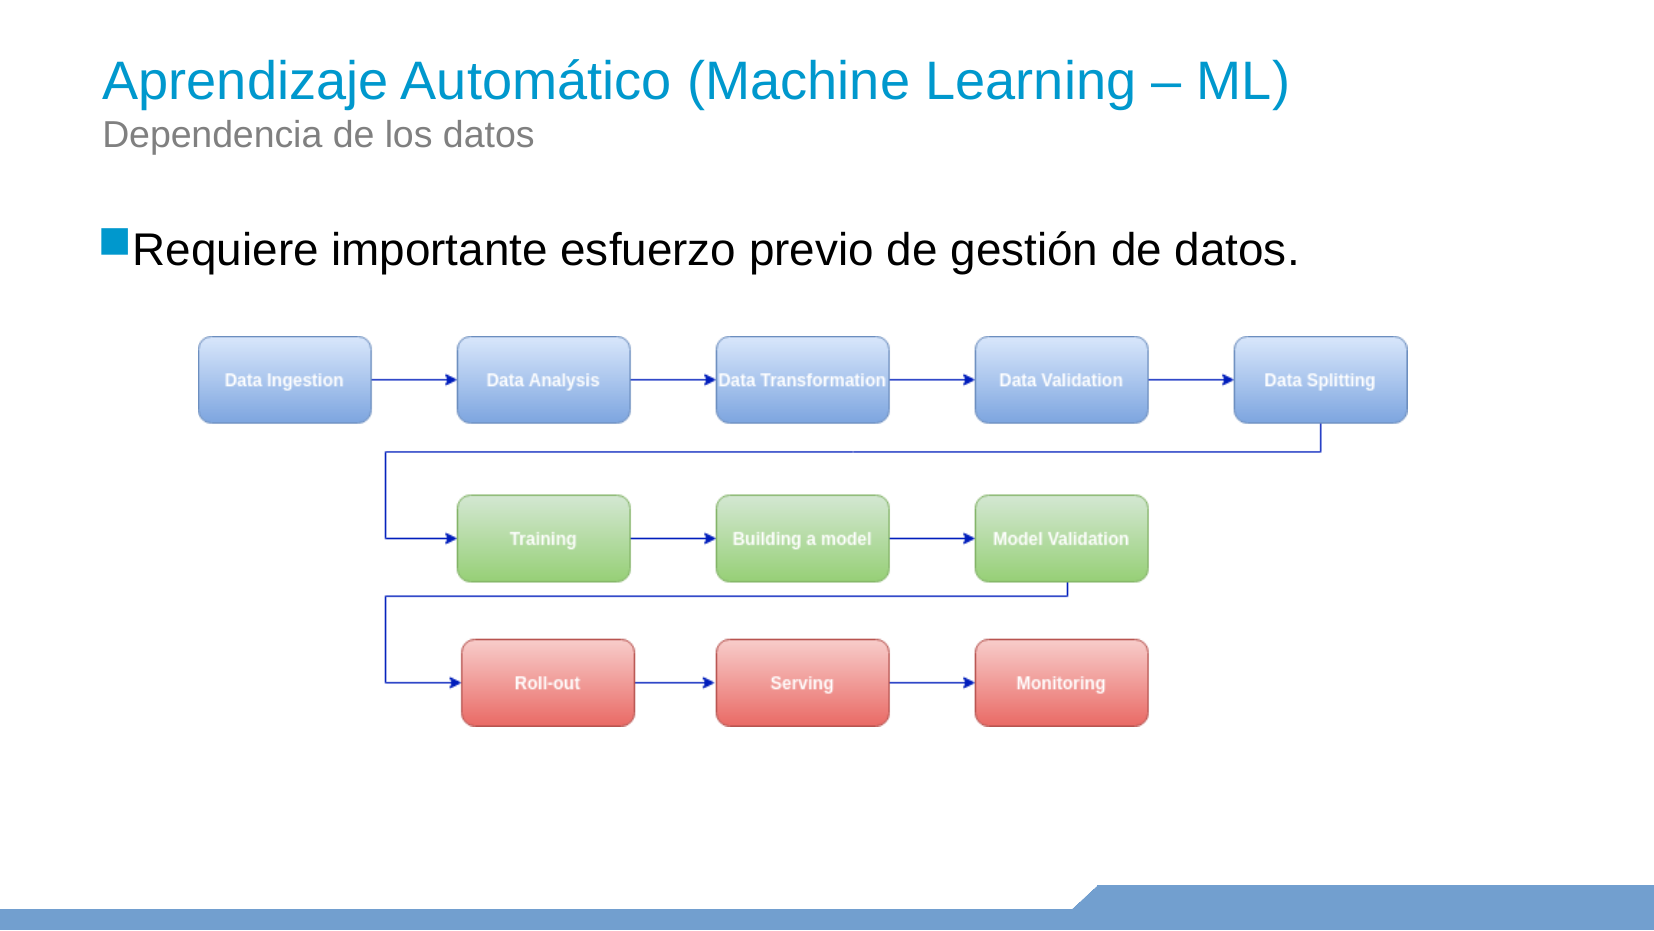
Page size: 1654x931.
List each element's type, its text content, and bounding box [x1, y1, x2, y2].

text_box Requiere importante esfuerzo previo de gestión de datos. [82, 212, 1561, 673]
text_box Aprendizaje Automático (Machine Learning – ML) Dependencia de los datos [87, 38, 1536, 156]
picture [198, 336, 1409, 727]
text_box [0, 885, 1654, 931]
